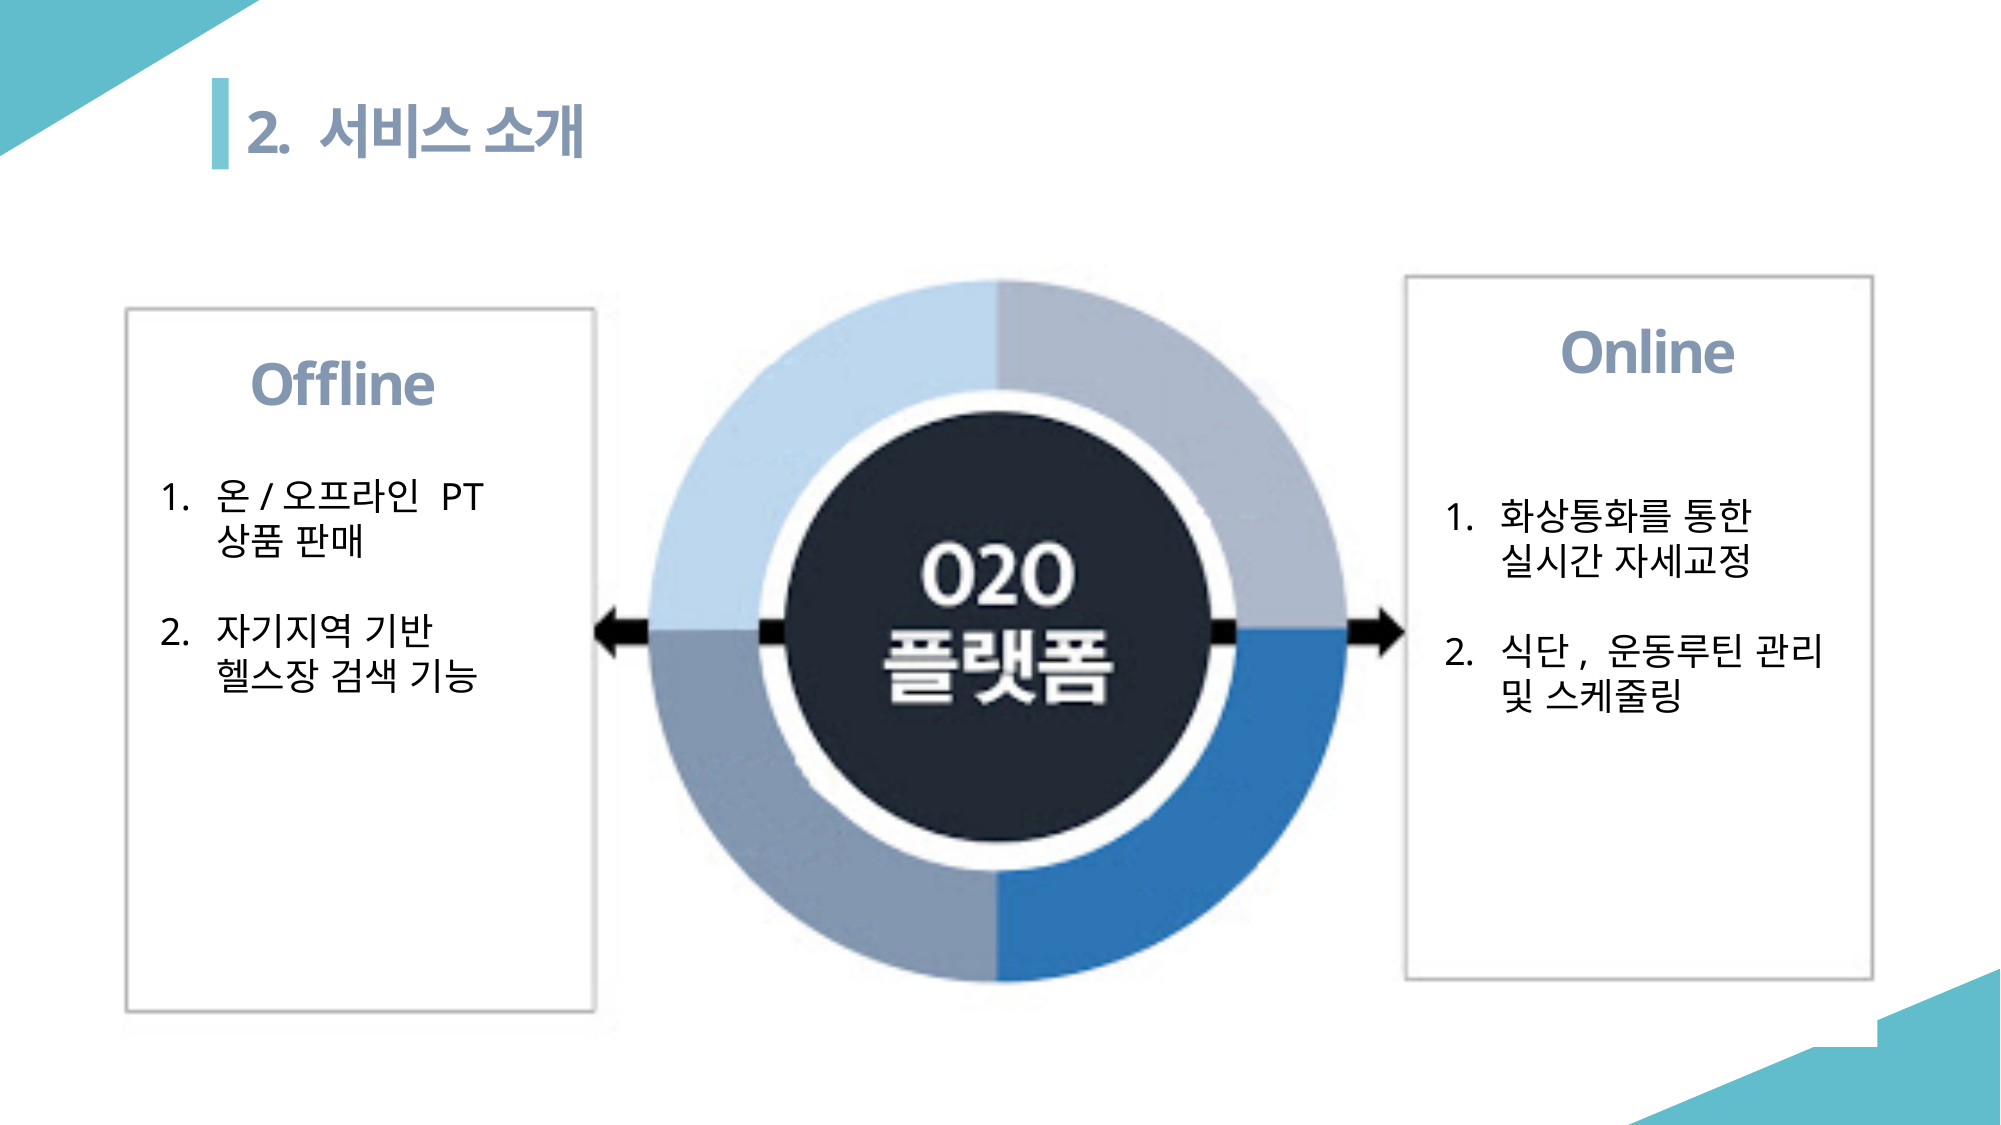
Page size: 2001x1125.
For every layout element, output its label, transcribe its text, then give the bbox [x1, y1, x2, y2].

text_box [211, 77, 228, 170]
text_box [1627, 967, 2000, 1125]
picture [122, 208, 1878, 1047]
text_box 2. 서비스 소개 [228, 64, 883, 174]
text_box [0, 0, 262, 158]
